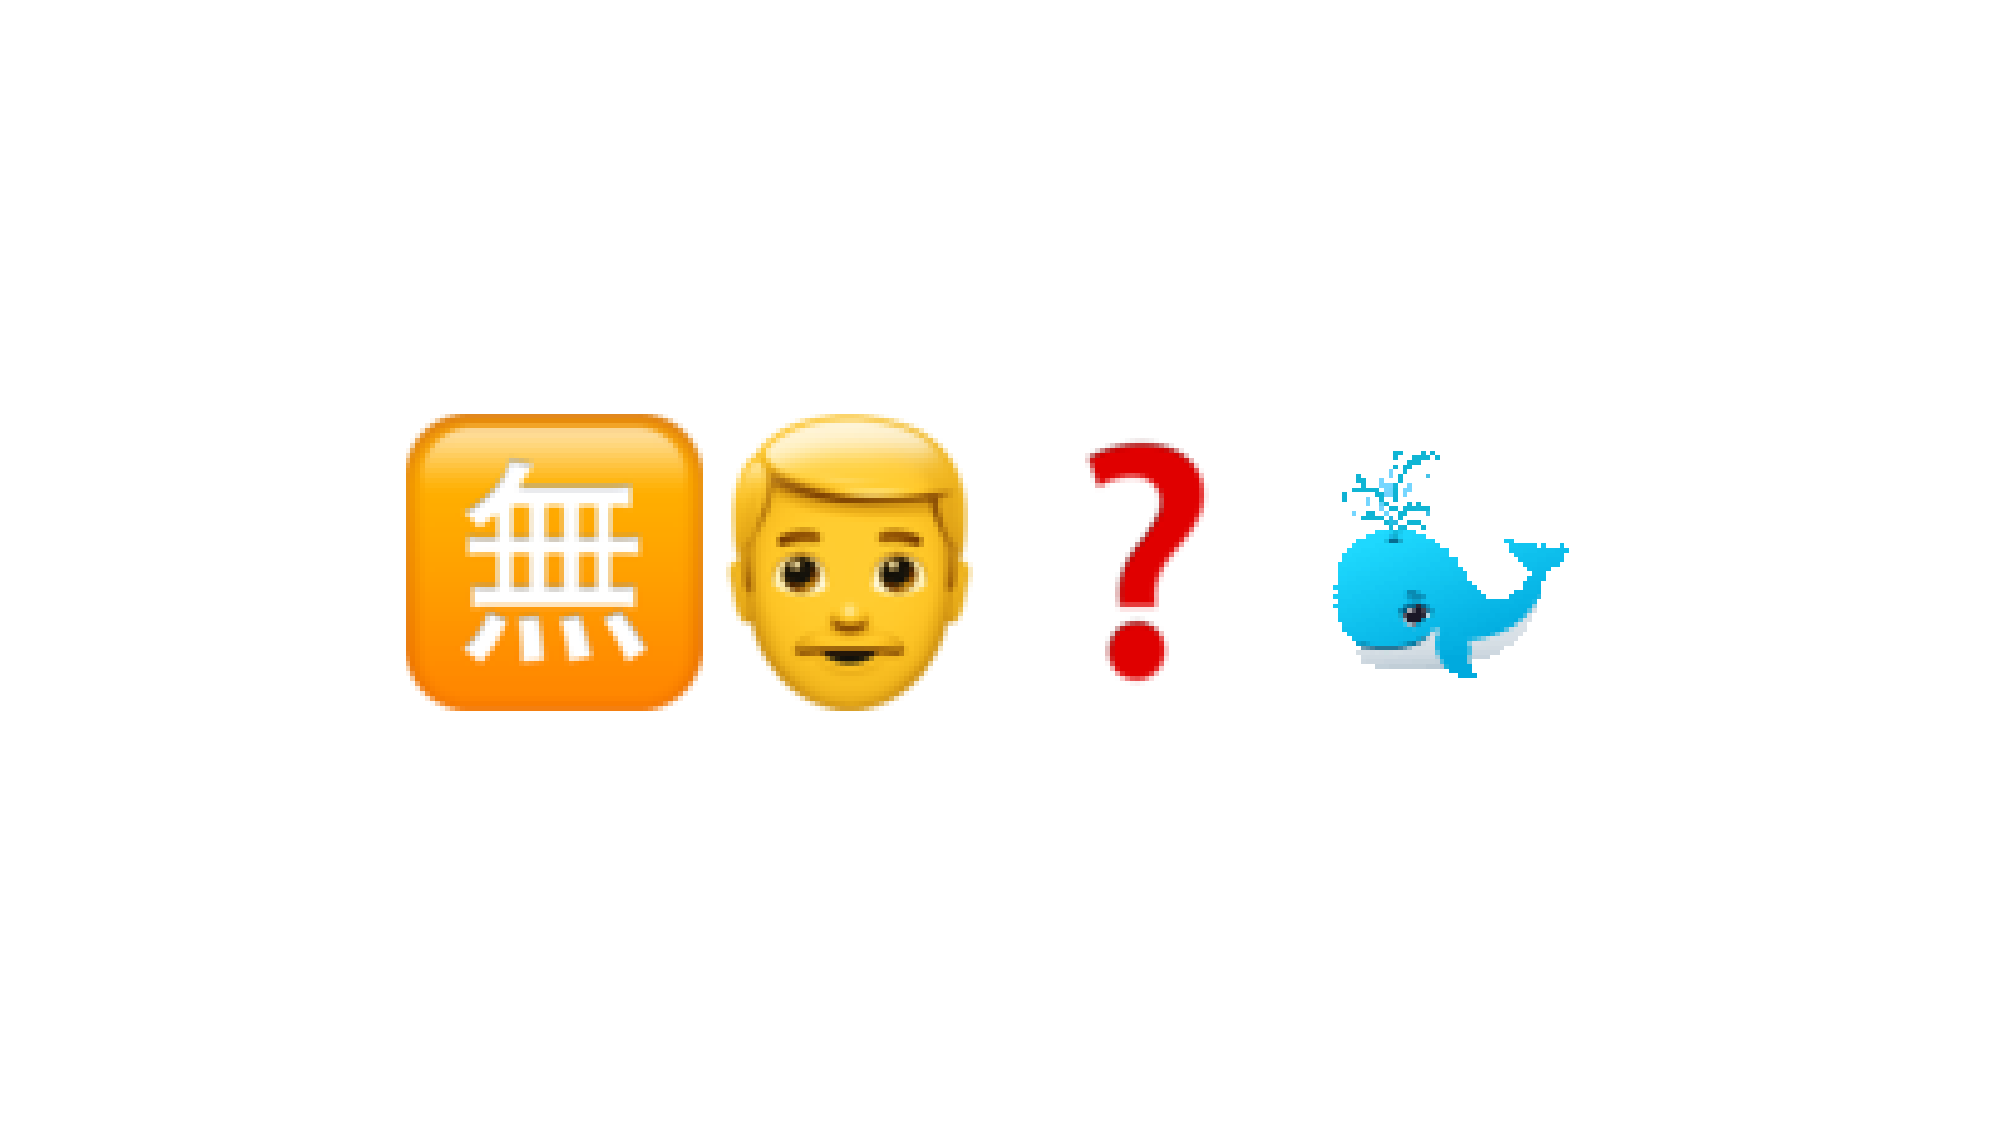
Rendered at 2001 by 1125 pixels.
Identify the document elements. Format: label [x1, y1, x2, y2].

picture [406, 414, 1588, 711]
